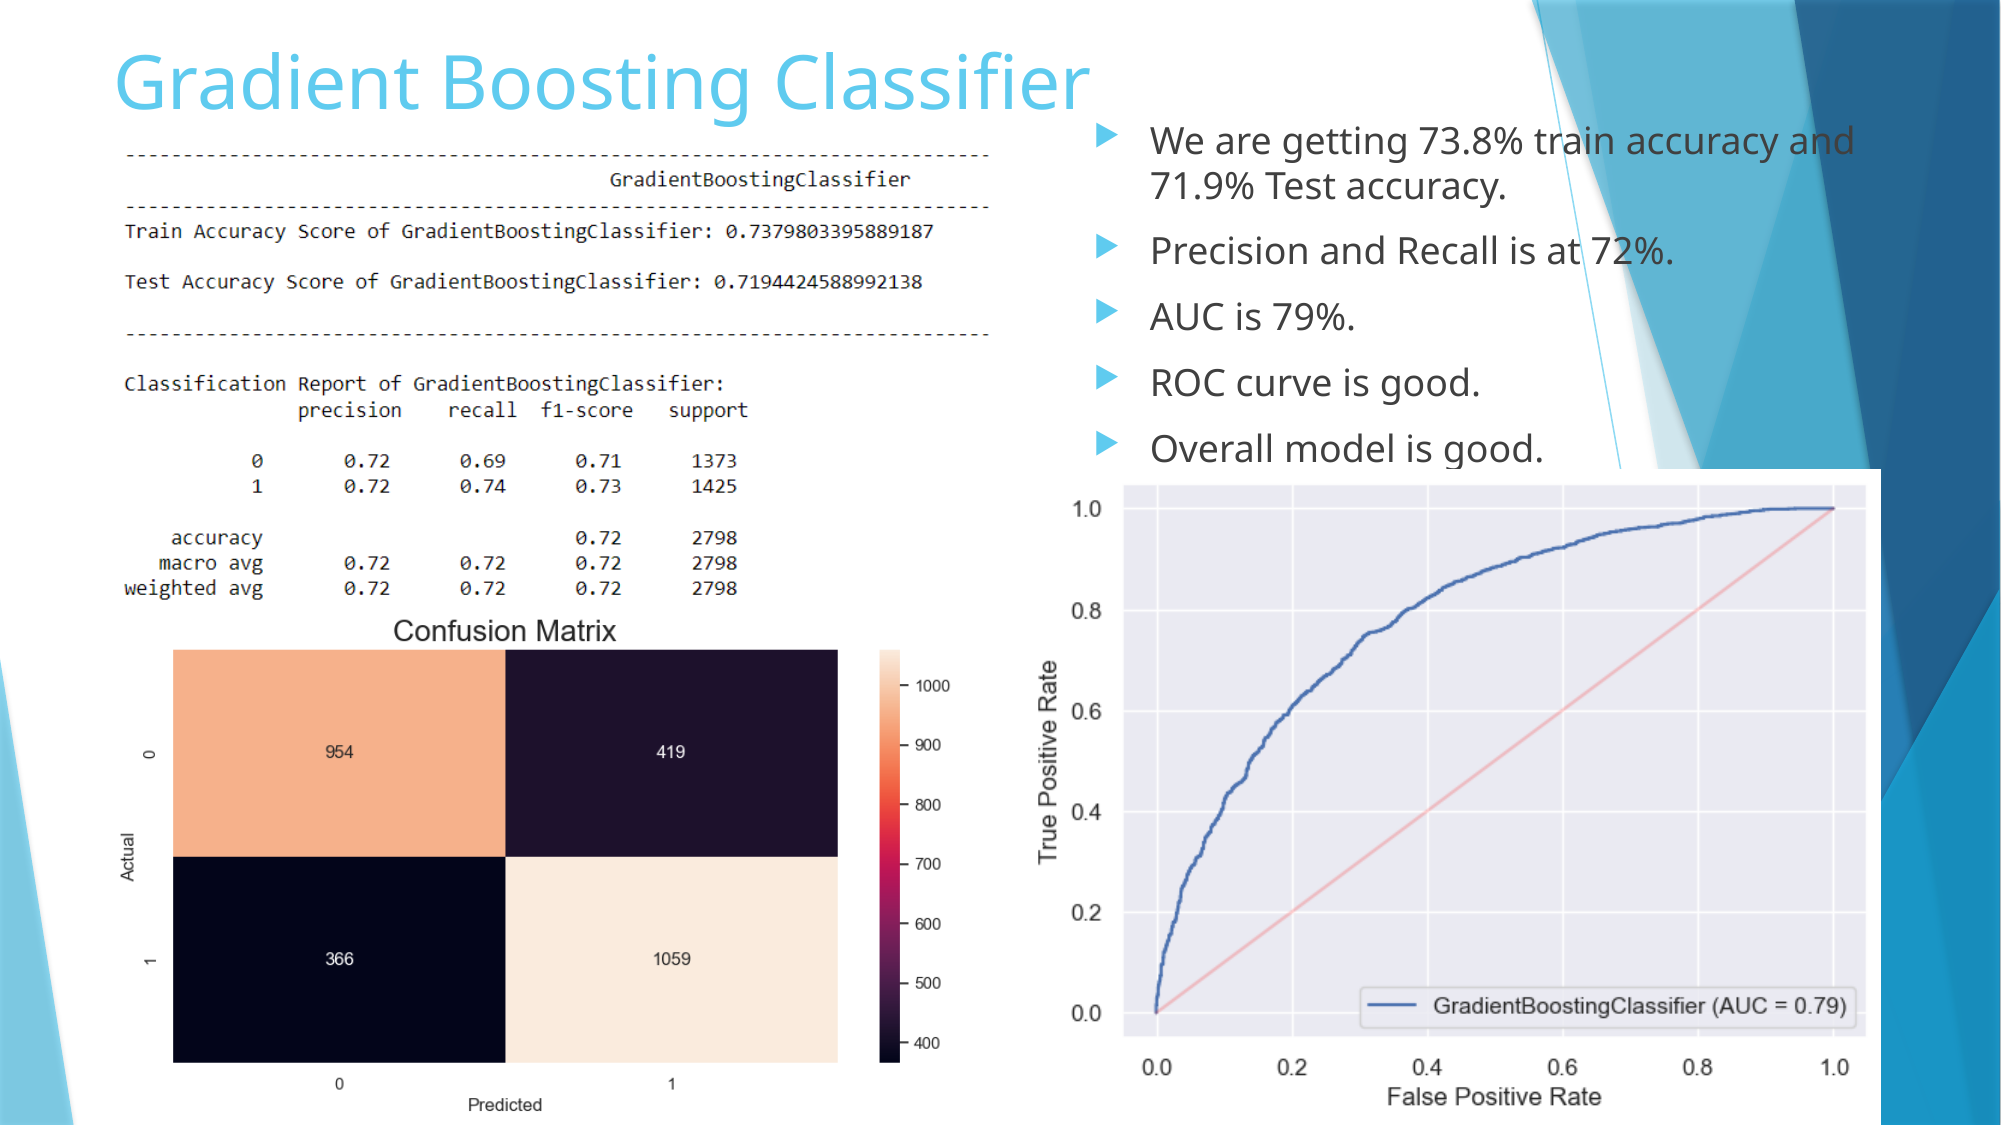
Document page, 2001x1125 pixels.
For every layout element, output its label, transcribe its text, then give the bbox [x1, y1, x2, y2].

picture [85, 129, 989, 1125]
title Gradient Boosting Classifier [98, 27, 1509, 244]
picture [1025, 468, 1882, 1125]
text_box We are getting 73.8% train accuracy and 71.9% Test accuracy. Precision and Recall is at 72%. AUC is 79%. ROC curve is good. Overall model is good. [1078, 109, 1884, 471]
